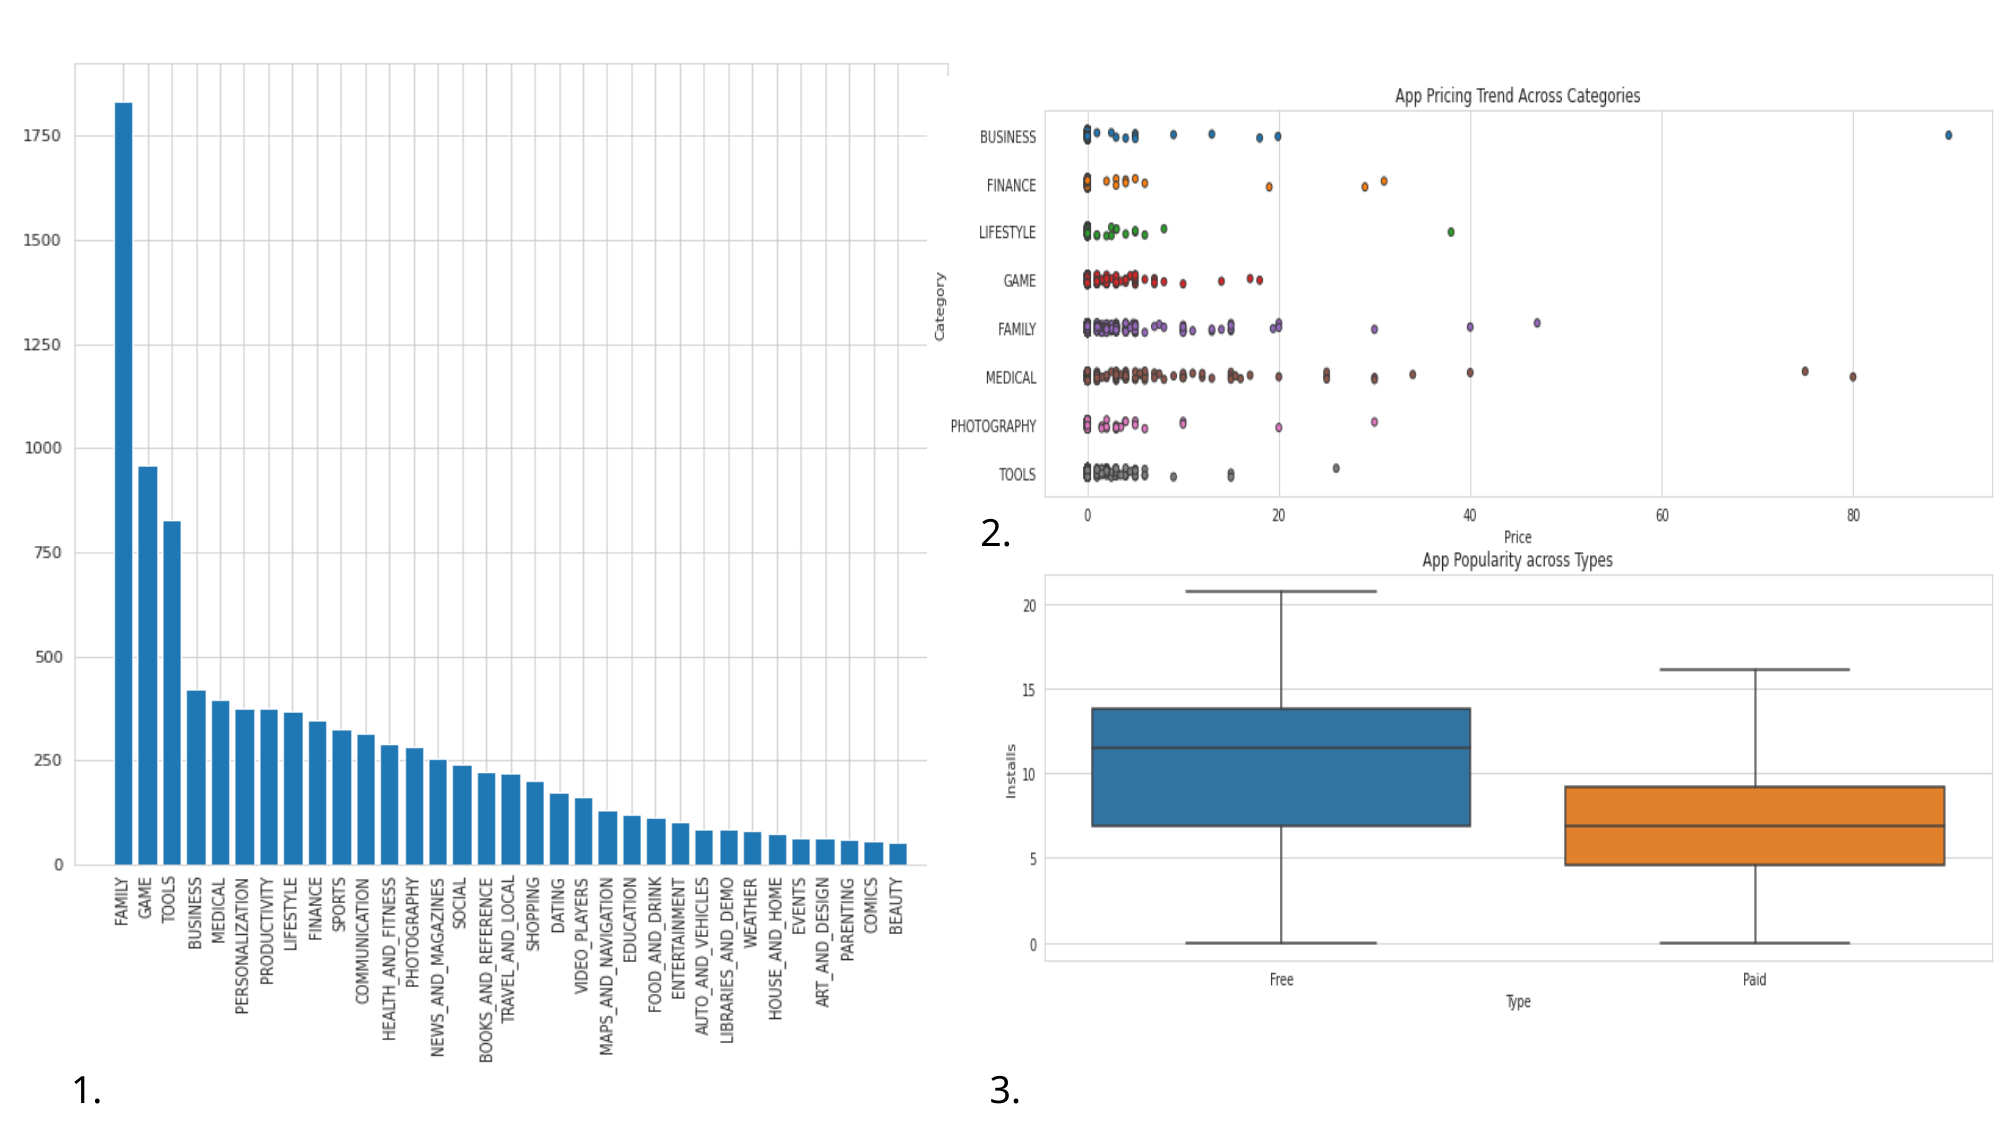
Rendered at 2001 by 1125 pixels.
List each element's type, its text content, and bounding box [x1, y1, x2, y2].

text_box 3. [974, 1058, 1044, 1119]
picture [12, 53, 2000, 1072]
text_box 1. [56, 1072, 125, 1119]
